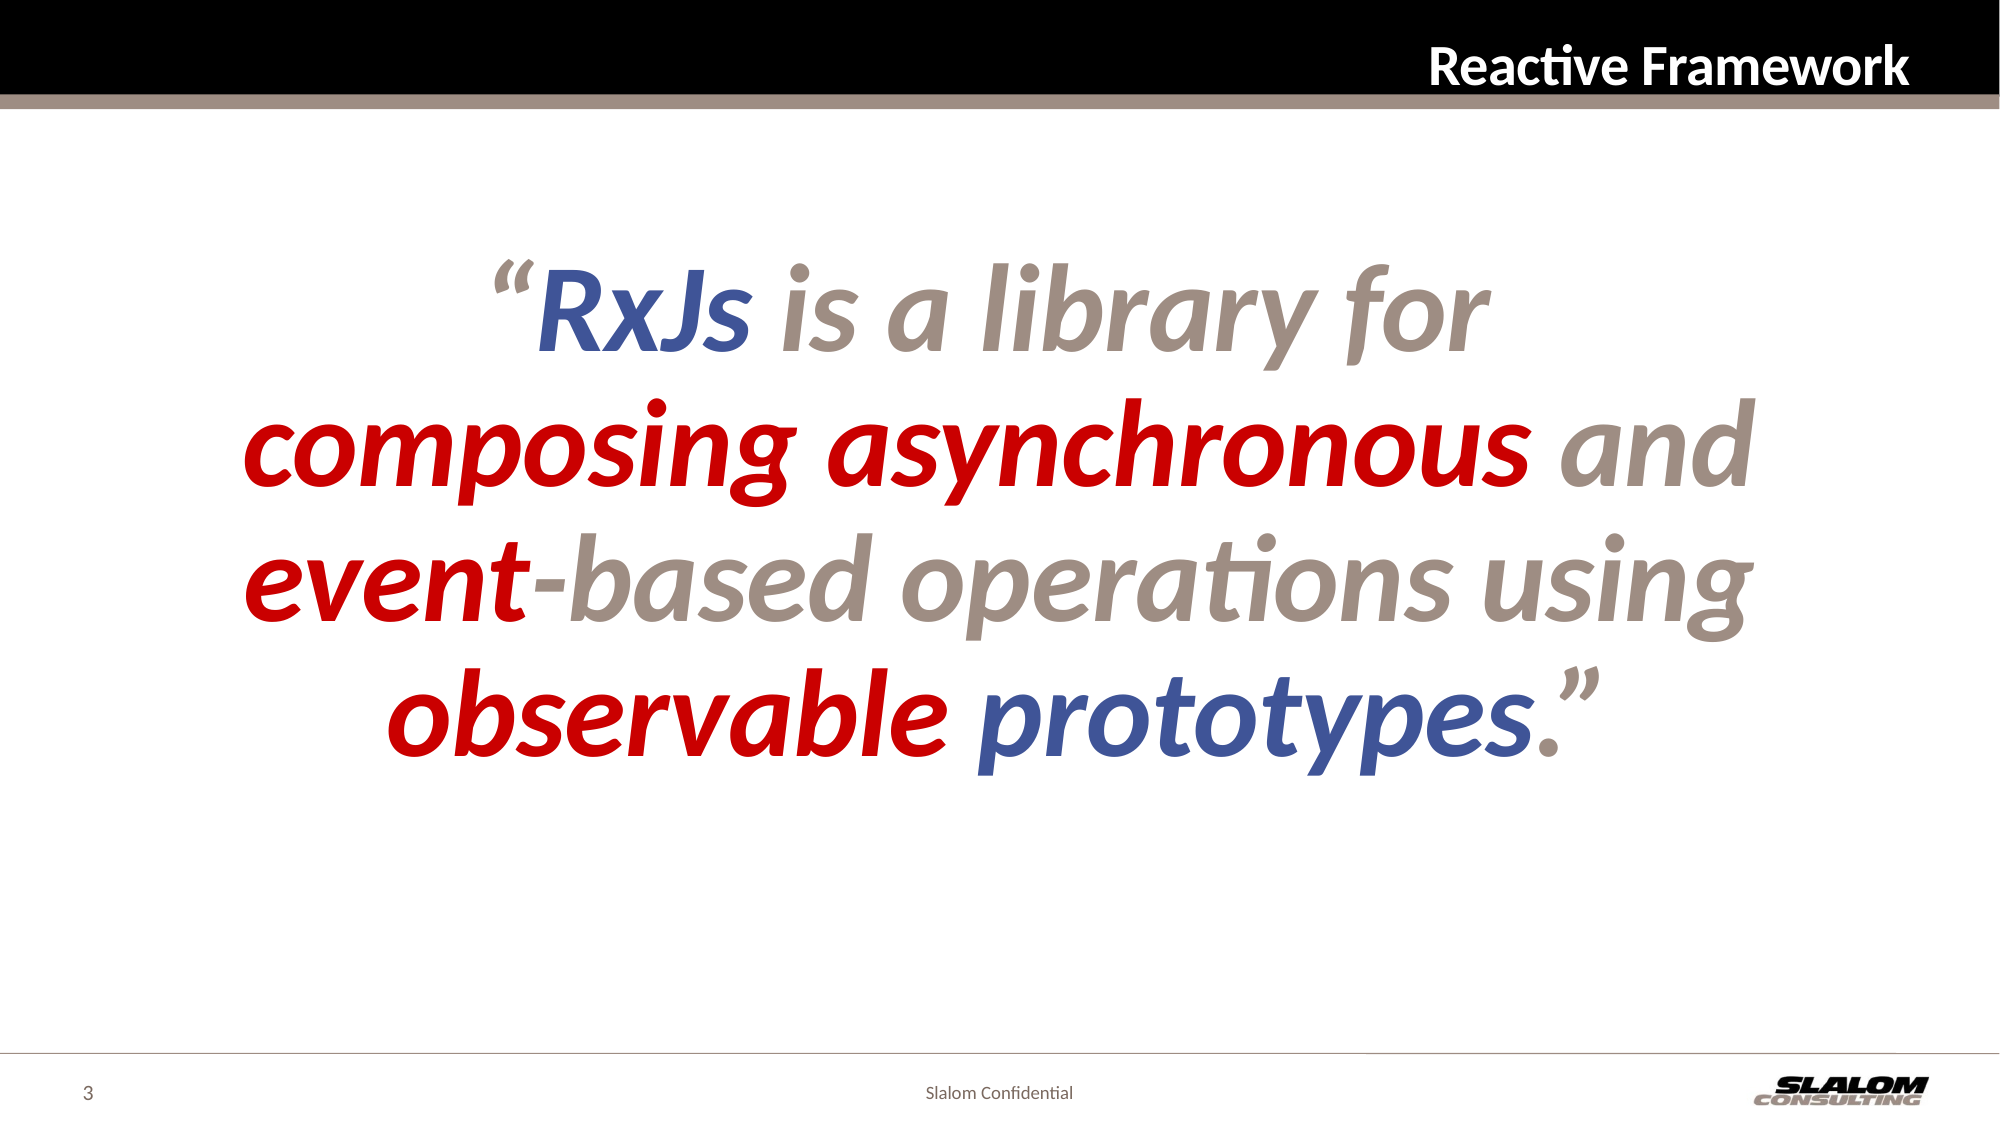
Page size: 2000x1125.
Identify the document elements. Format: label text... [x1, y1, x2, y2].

title Reactive Framework [86, 11, 1917, 113]
list “RxJs is a library for composing asynchronous and event-based operations using observable prototypes.” [84, 236, 1915, 875]
picture [1746, 1064, 1930, 1106]
